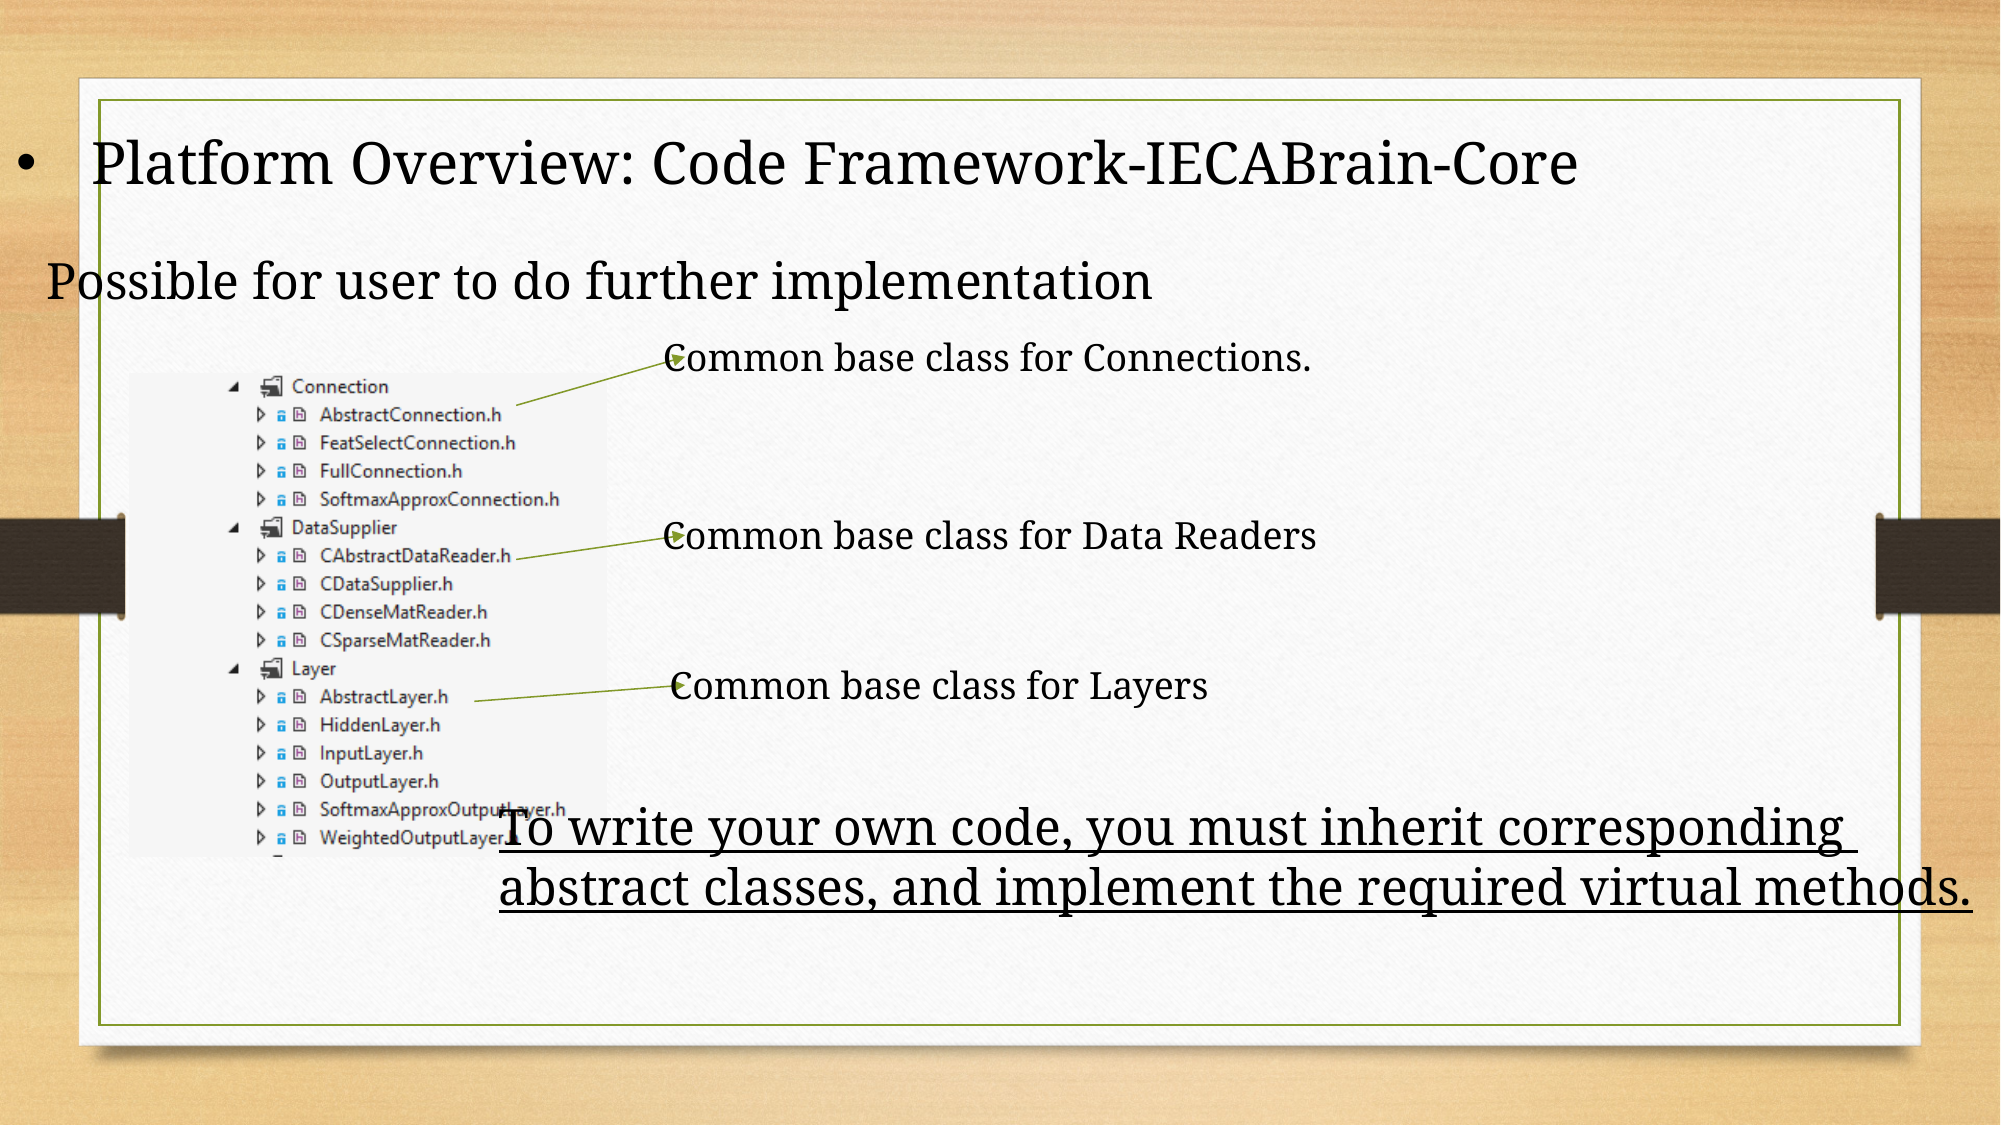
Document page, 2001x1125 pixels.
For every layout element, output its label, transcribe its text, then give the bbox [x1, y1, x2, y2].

text_box Common base class for Data Readers [647, 504, 1333, 565]
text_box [474, 684, 686, 702]
text_box Common base class for Connections. [648, 326, 1338, 387]
picture [0, 0, 2001, 1125]
text_box Common base class for Layers [654, 654, 1224, 715]
text_box Platform Overview: Code Framework-IECABrain-Core [1, 118, 1595, 204]
text_box To write your own code, you must inherit corresponding abstract classes, and implement the required virtual methods. [484, 788, 1988, 924]
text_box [515, 534, 686, 560]
text_box Possible for user to do further implementation [31, 241, 1170, 317]
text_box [515, 356, 686, 406]
